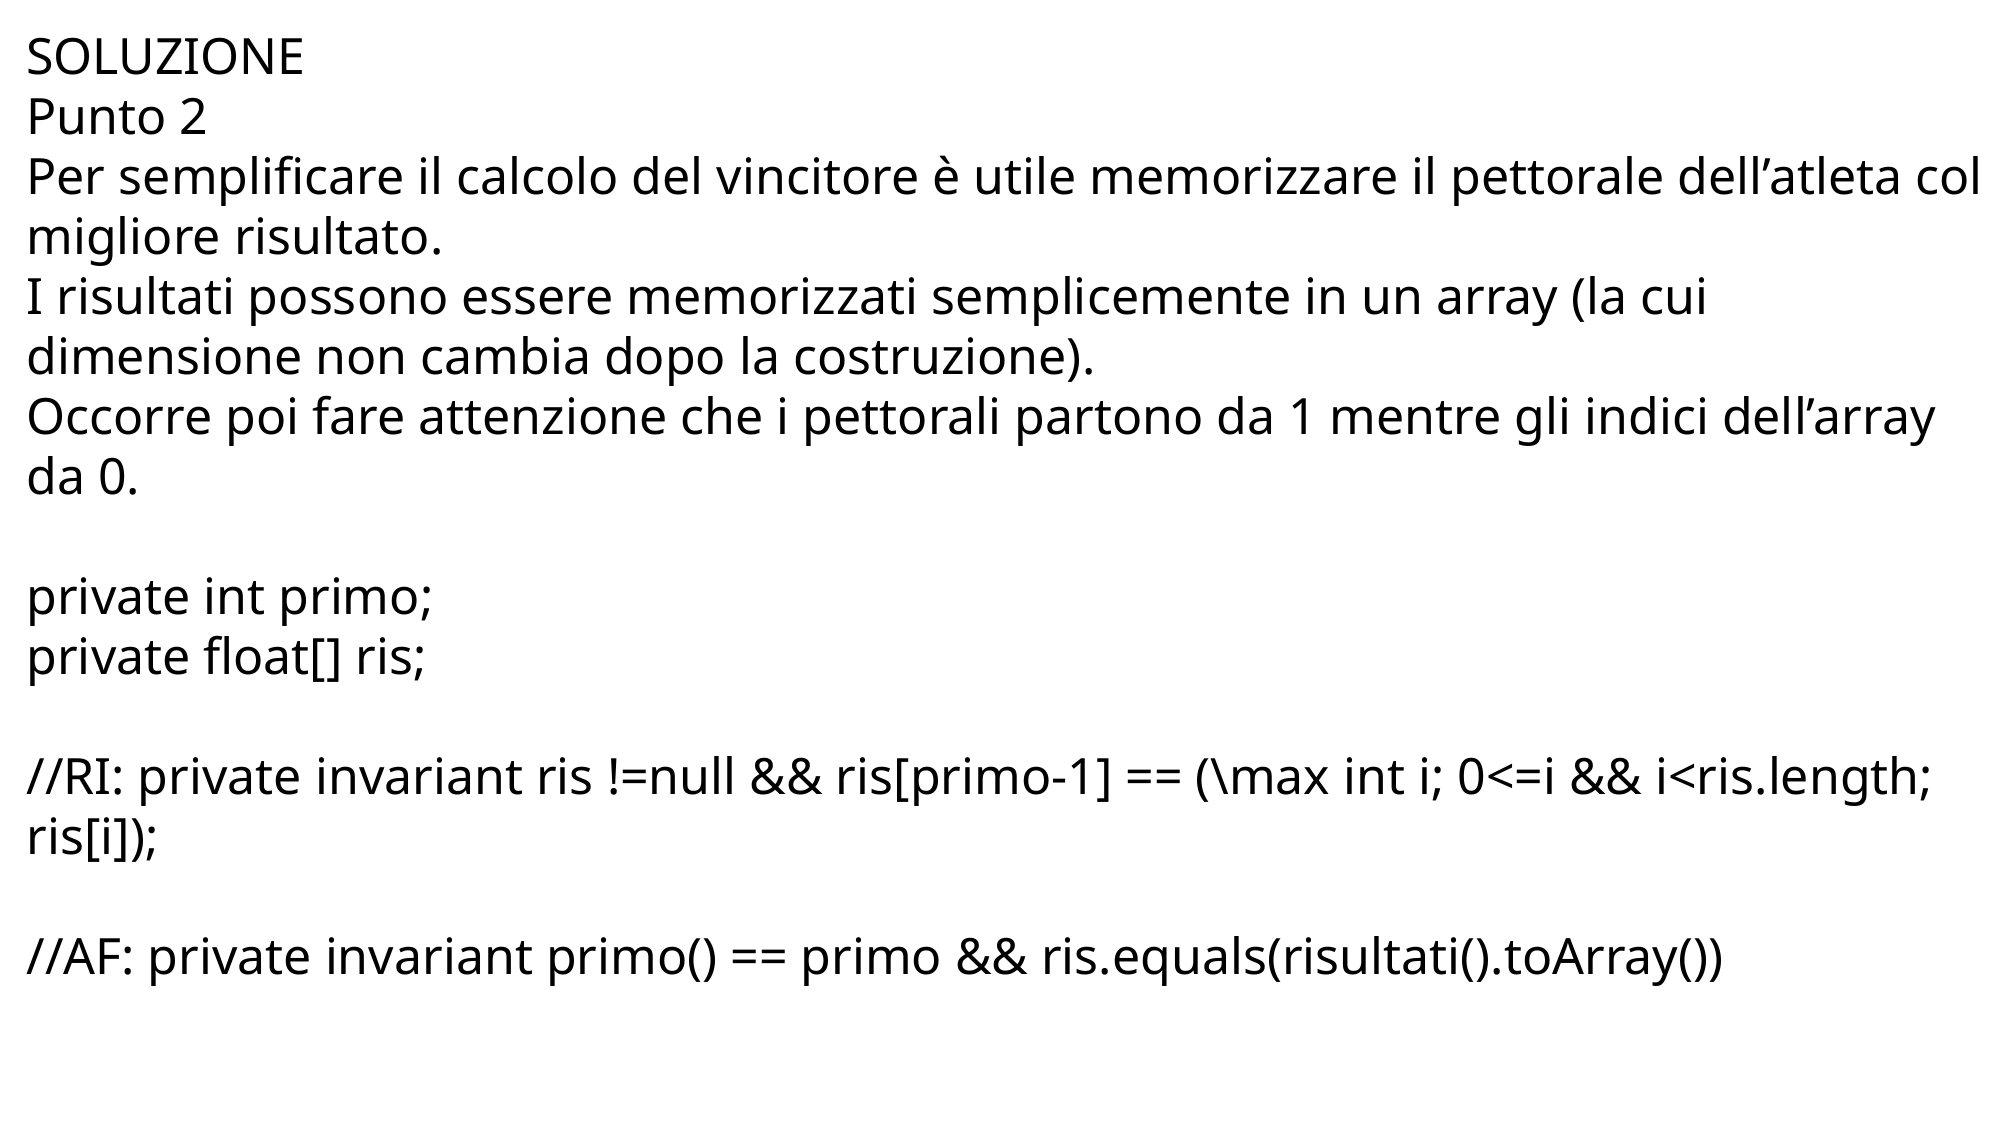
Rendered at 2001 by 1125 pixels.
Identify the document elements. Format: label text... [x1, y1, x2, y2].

text_box SOLUZIONE Punto 2 Per semplificare il calcolo del vincitore è utile memorizzare il pettorale dell’atleta col migliore risultato. I risultati possono essere memorizzati semplicemente in un array (la cui dimensione non cambia dopo la costruzione). Occorre poi fare attenzione che i pettorali partono da 1 mentre gli indici dell’array da 0. private int primo; private float[] ris; //RI: private invariant ris !=null && ris[primo-1] == (\max int i; 0<=i && i<ris.length; ris[i]); //AF: private invariant primo() == primo && ris.equals(risultati().toArray()) [11, 17, 2000, 993]
